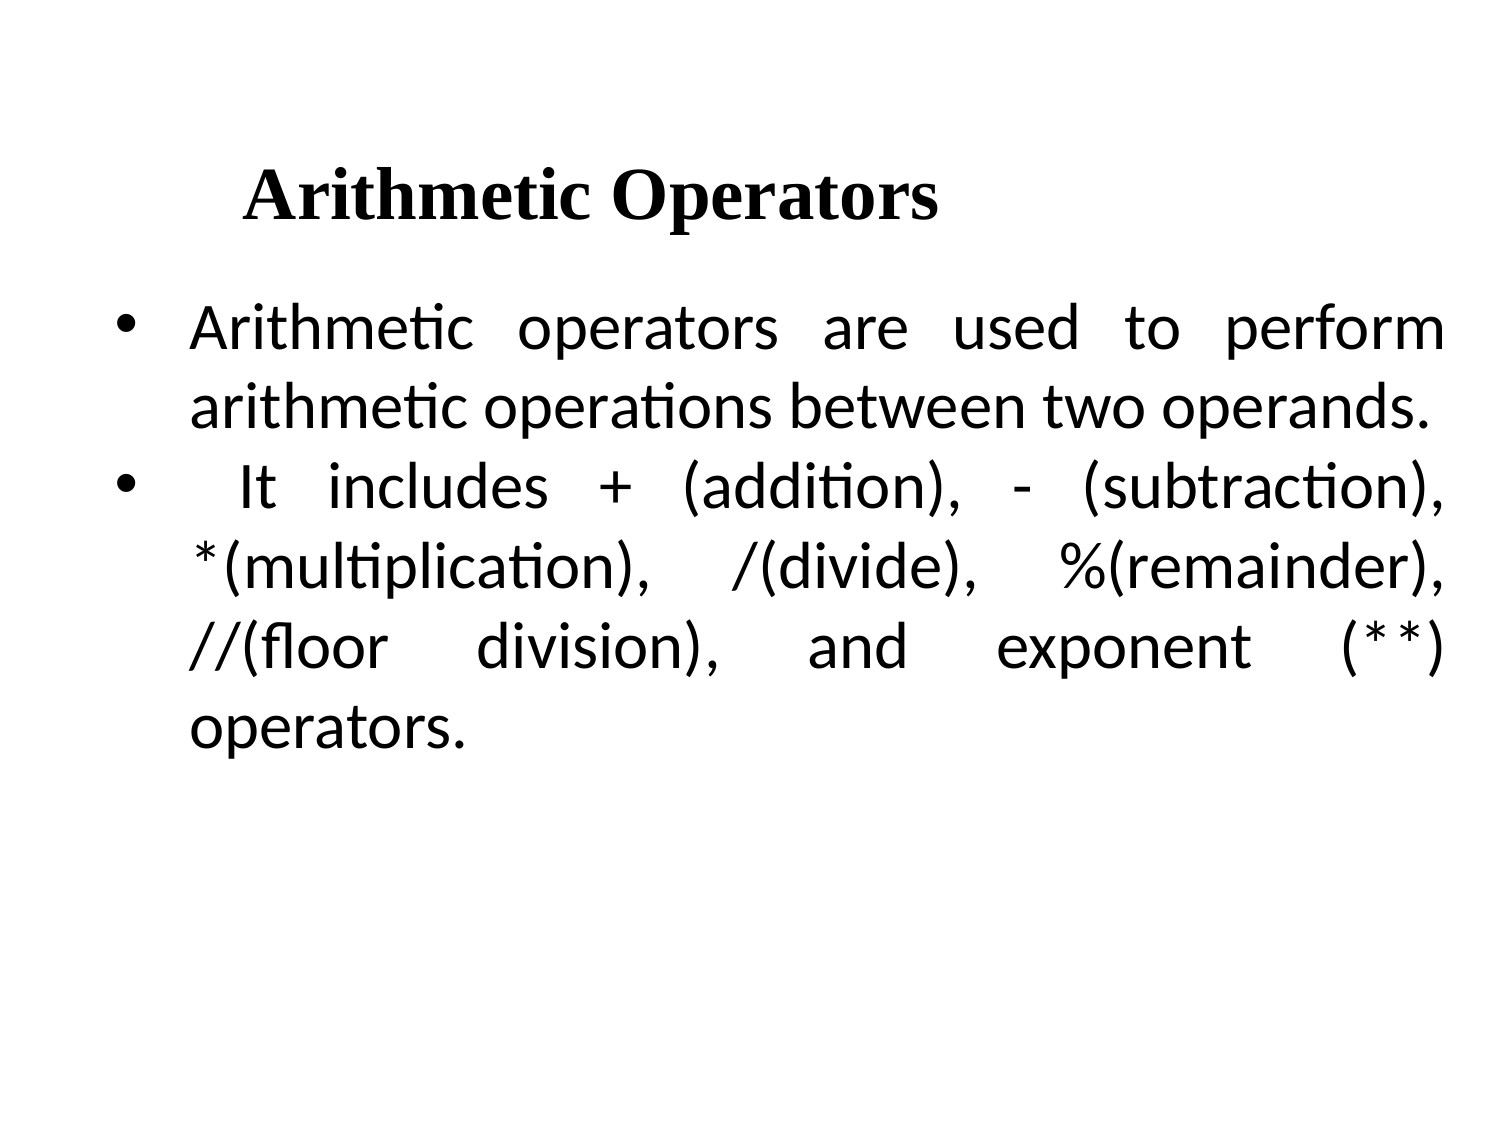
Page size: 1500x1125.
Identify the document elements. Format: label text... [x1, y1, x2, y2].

text_box Arithmetic Operators [228, 137, 956, 243]
text_box Arithmetic operators are used to perform arithmetic operations between two operands. It includes + (addition), - (subtraction), *(multiplication), /(divide), %(remainder), //(floor division), and exponent (**) operators. [99, 275, 1463, 840]
